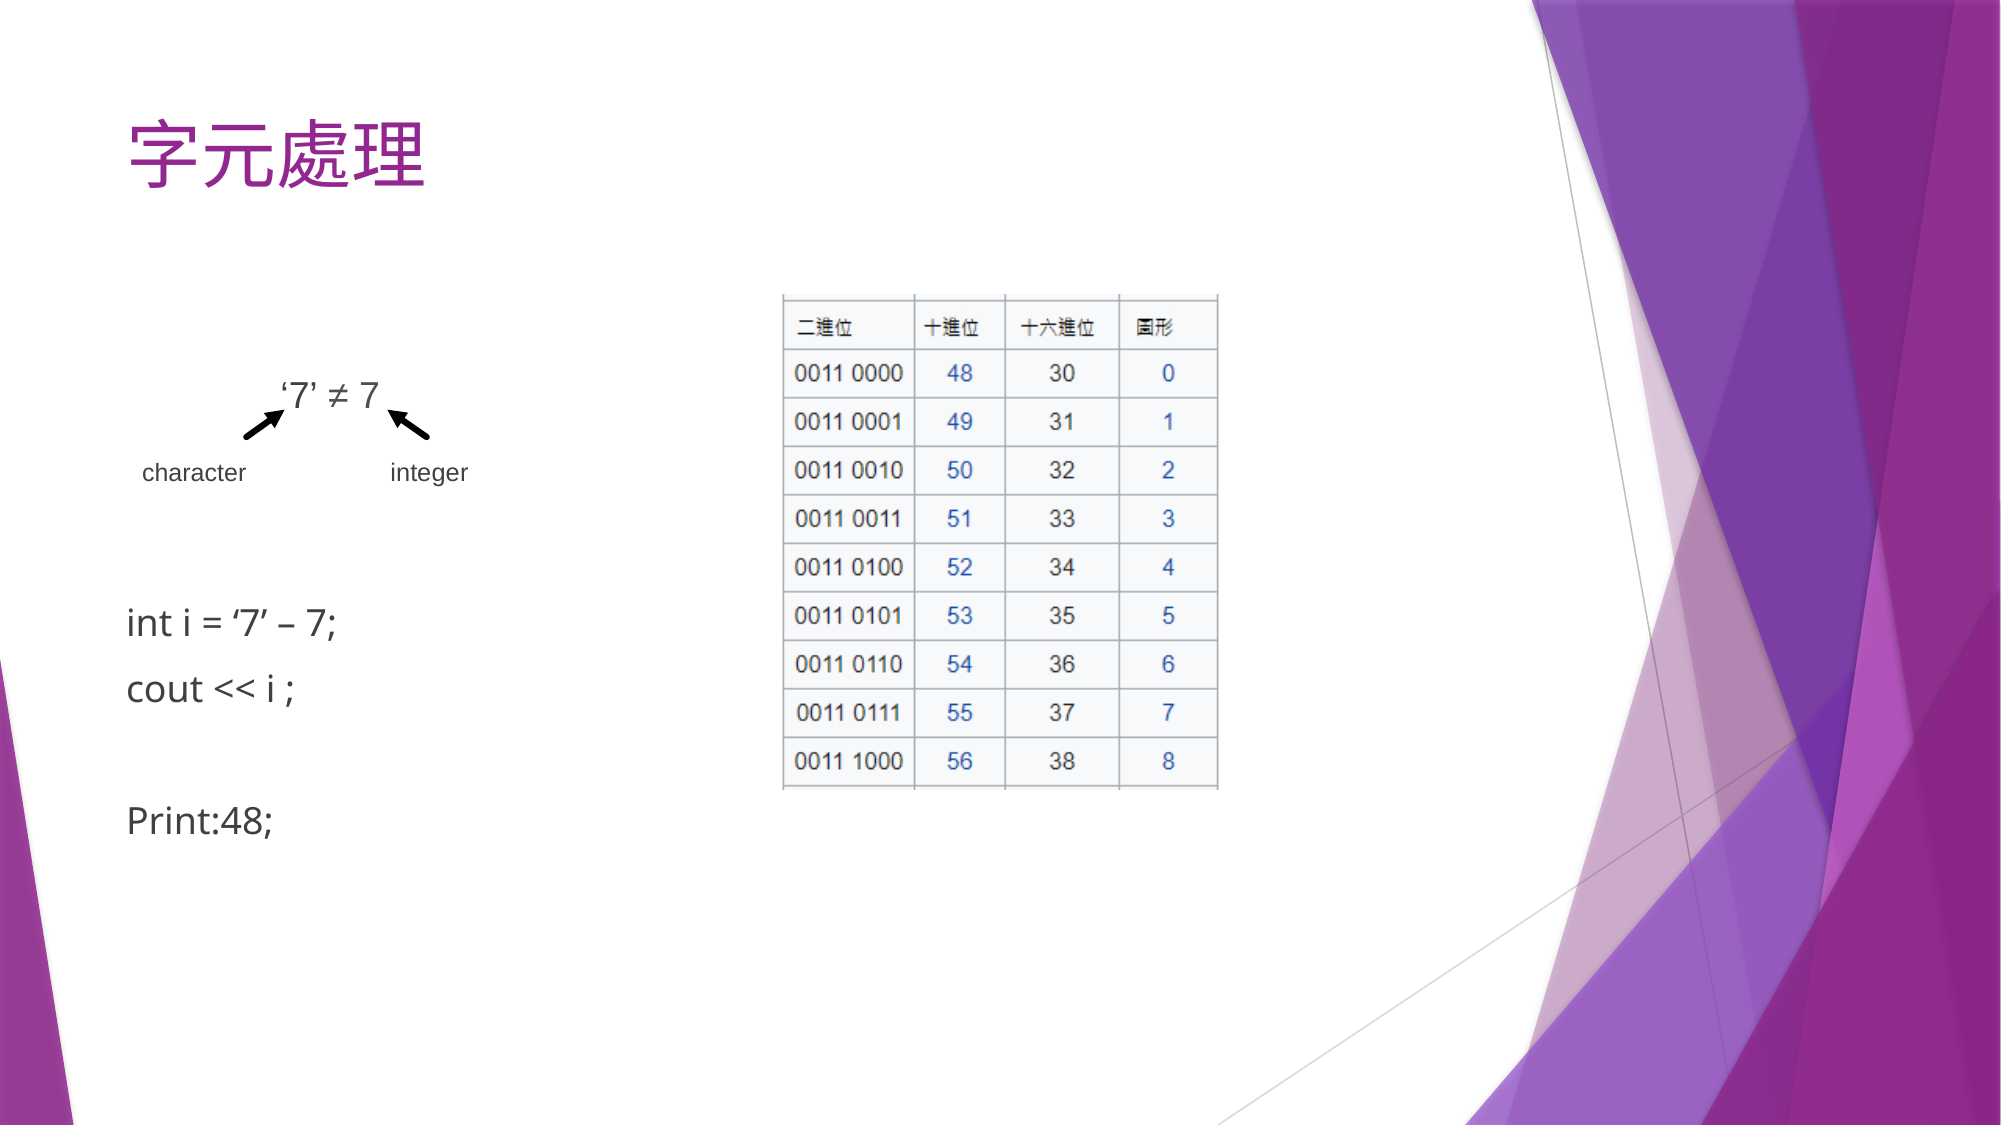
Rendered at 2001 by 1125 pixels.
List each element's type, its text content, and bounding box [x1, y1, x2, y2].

text_box int i = ‘7’ – 7; cout << i ; Print:48; [111, 591, 523, 884]
text_box integer [375, 448, 537, 495]
picture [774, 293, 1226, 791]
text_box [245, 409, 286, 438]
list ‘7’ ≠ 7 [265, 363, 427, 426]
text_box character [127, 448, 289, 495]
title 字元處理 [111, 99, 1522, 317]
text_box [386, 409, 428, 438]
